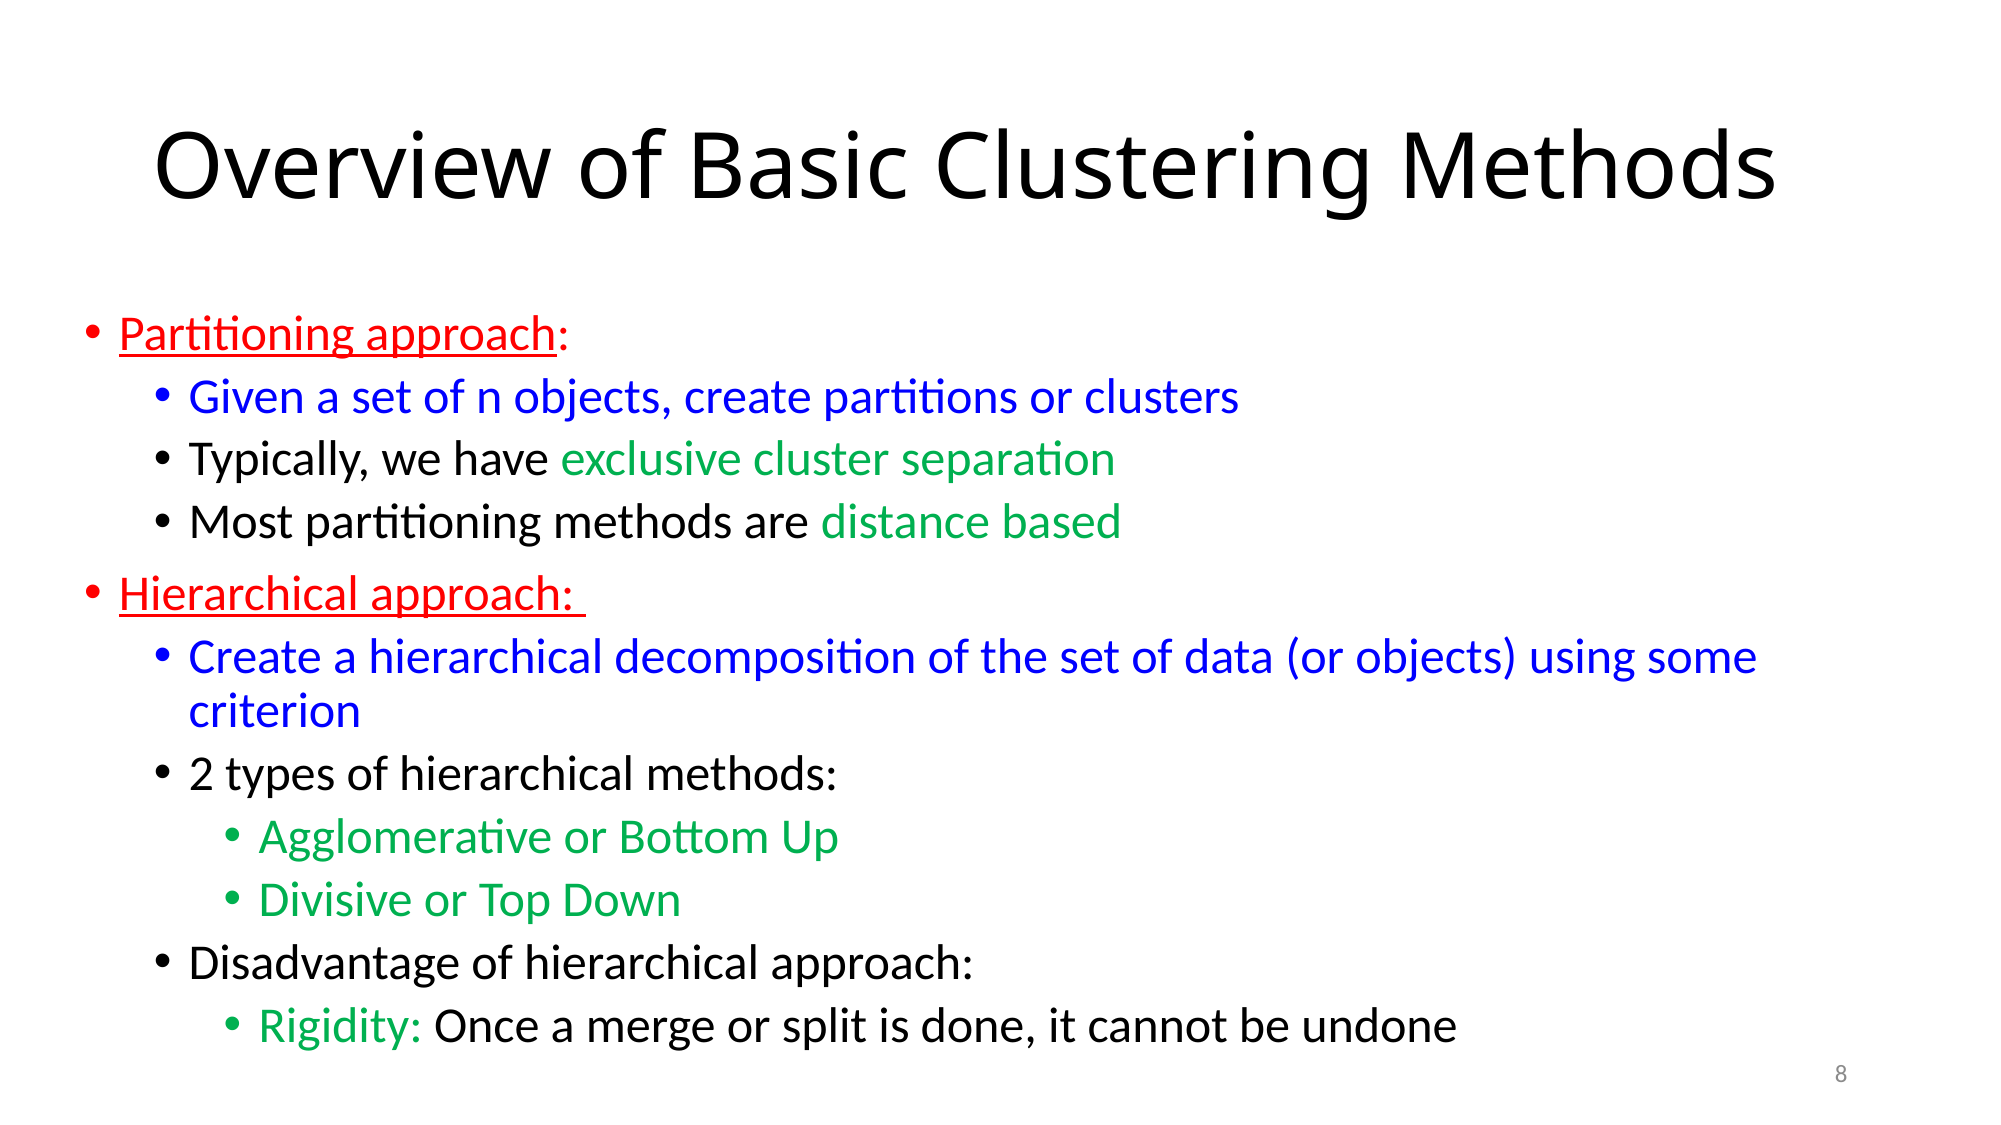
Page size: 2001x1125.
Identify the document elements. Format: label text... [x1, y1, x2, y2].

slide_number 8 [1412, 1042, 1863, 1103]
title Overview of Basic Clustering Methods [137, 59, 1863, 278]
